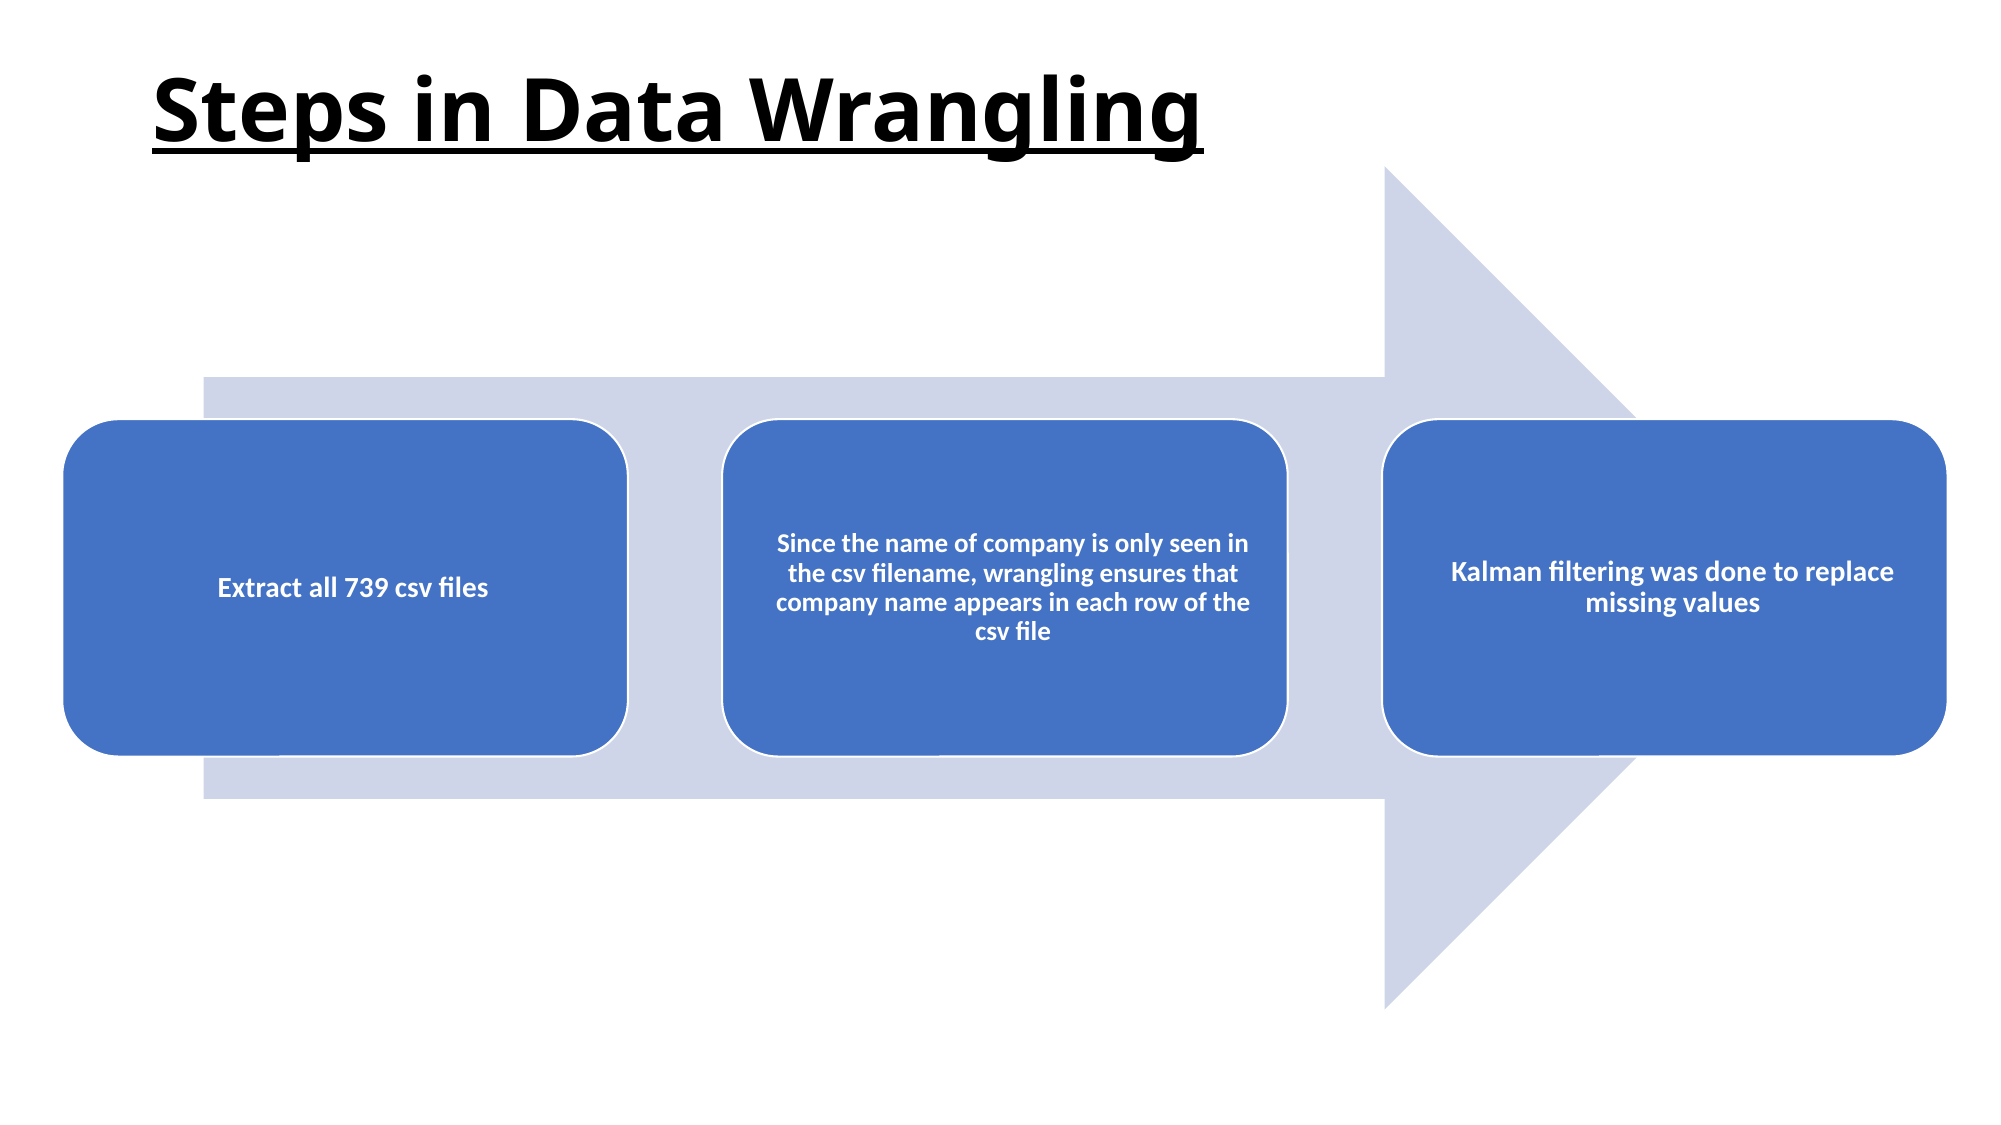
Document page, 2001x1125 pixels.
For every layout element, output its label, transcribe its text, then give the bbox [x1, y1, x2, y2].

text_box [62, 166, 1948, 1010]
title Steps in Data Wrangling [137, 4, 1863, 166]
